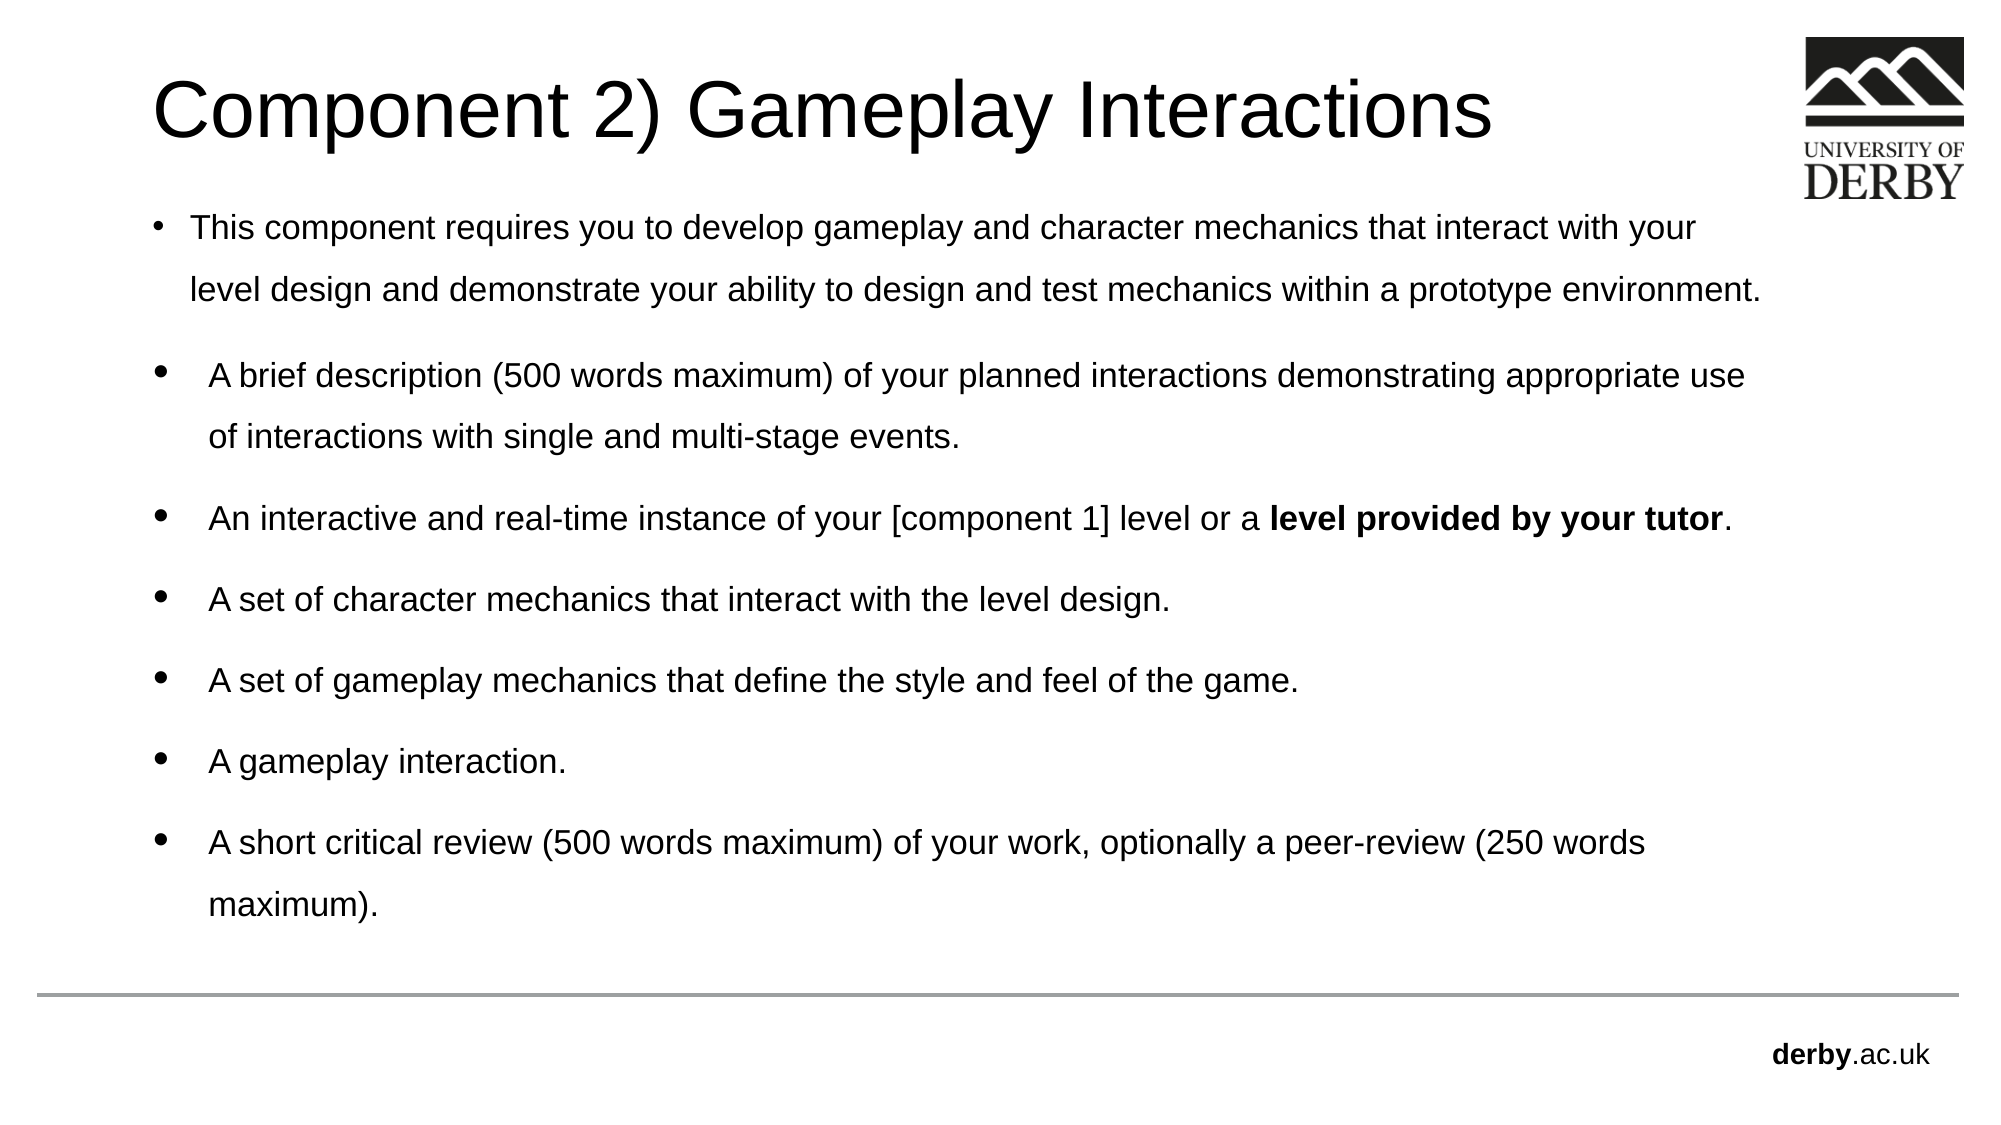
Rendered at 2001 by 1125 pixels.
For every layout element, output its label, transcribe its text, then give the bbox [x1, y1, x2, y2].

title Component 2) Gameplay Interactions [137, 59, 1791, 163]
picture [1804, 37, 1964, 199]
list This component requires you to develop gameplay and character mechanics that interact with your level design and demonstrate your ability to design and test mechanics within a prototype environment. A brief description (500 words maximum) of your planned interactions demonstrating appropriate use of interactions with single and multi-stage events. An interactive and real-time instance of your [component 1] level or a level provided by your tutor. A set of character mechanics that interact with the level design. A set of gameplay mechanics that define the style and feel of the game. A gameplay interaction. A short critical review (500 words maximum) of your work, optionally a peer-review (250 words maximum). [137, 177, 1791, 985]
